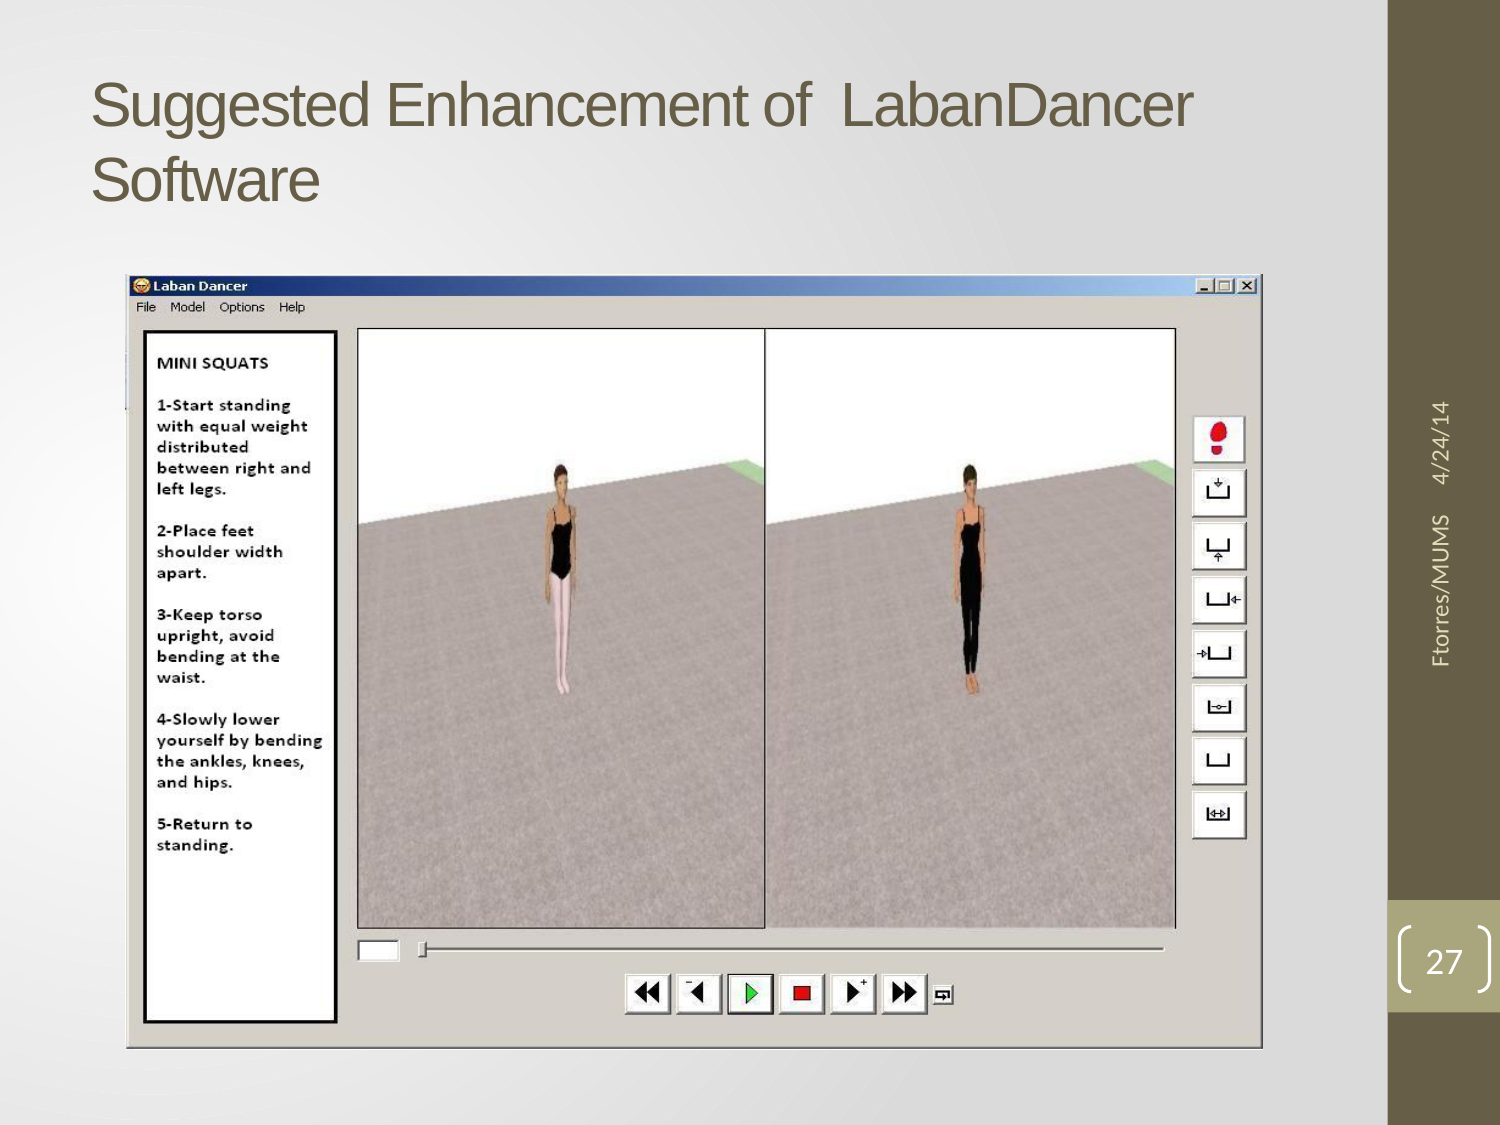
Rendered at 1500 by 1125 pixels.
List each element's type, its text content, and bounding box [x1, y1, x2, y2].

slide_number 27 [1397, 925, 1492, 994]
picture [124, 274, 1263, 1051]
footer Ftorres/MUMS [1408, 500, 1469, 889]
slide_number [1408, 100, 1469, 500]
title Suggested Enhancement of LabanDancer Software [75, 45, 1325, 233]
